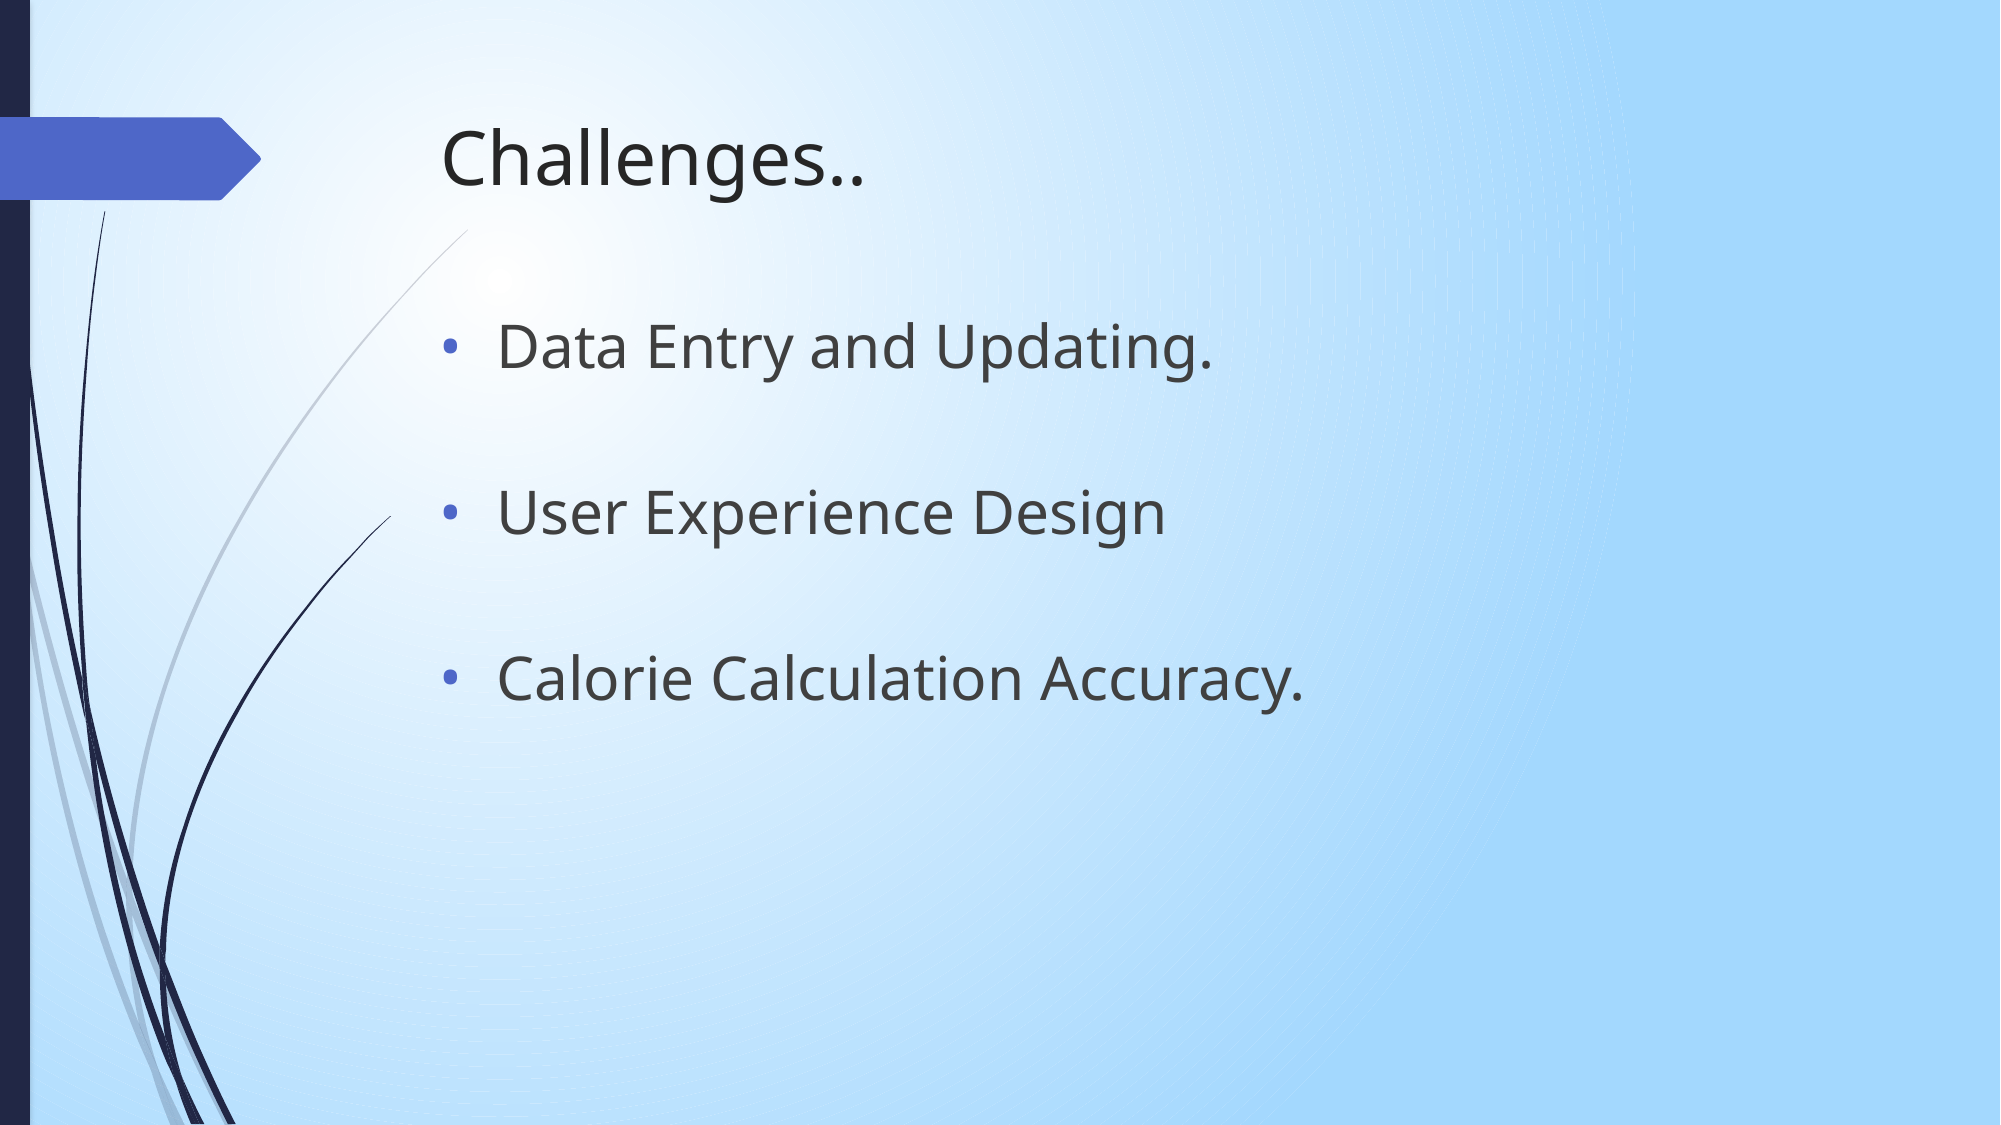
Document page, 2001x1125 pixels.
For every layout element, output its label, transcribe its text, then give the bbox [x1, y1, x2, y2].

title Challenges.. [425, 102, 1888, 228]
list Data Entry and Updating. User Experience Design Calorie Calculation Accuracy. [424, 228, 1888, 1090]
